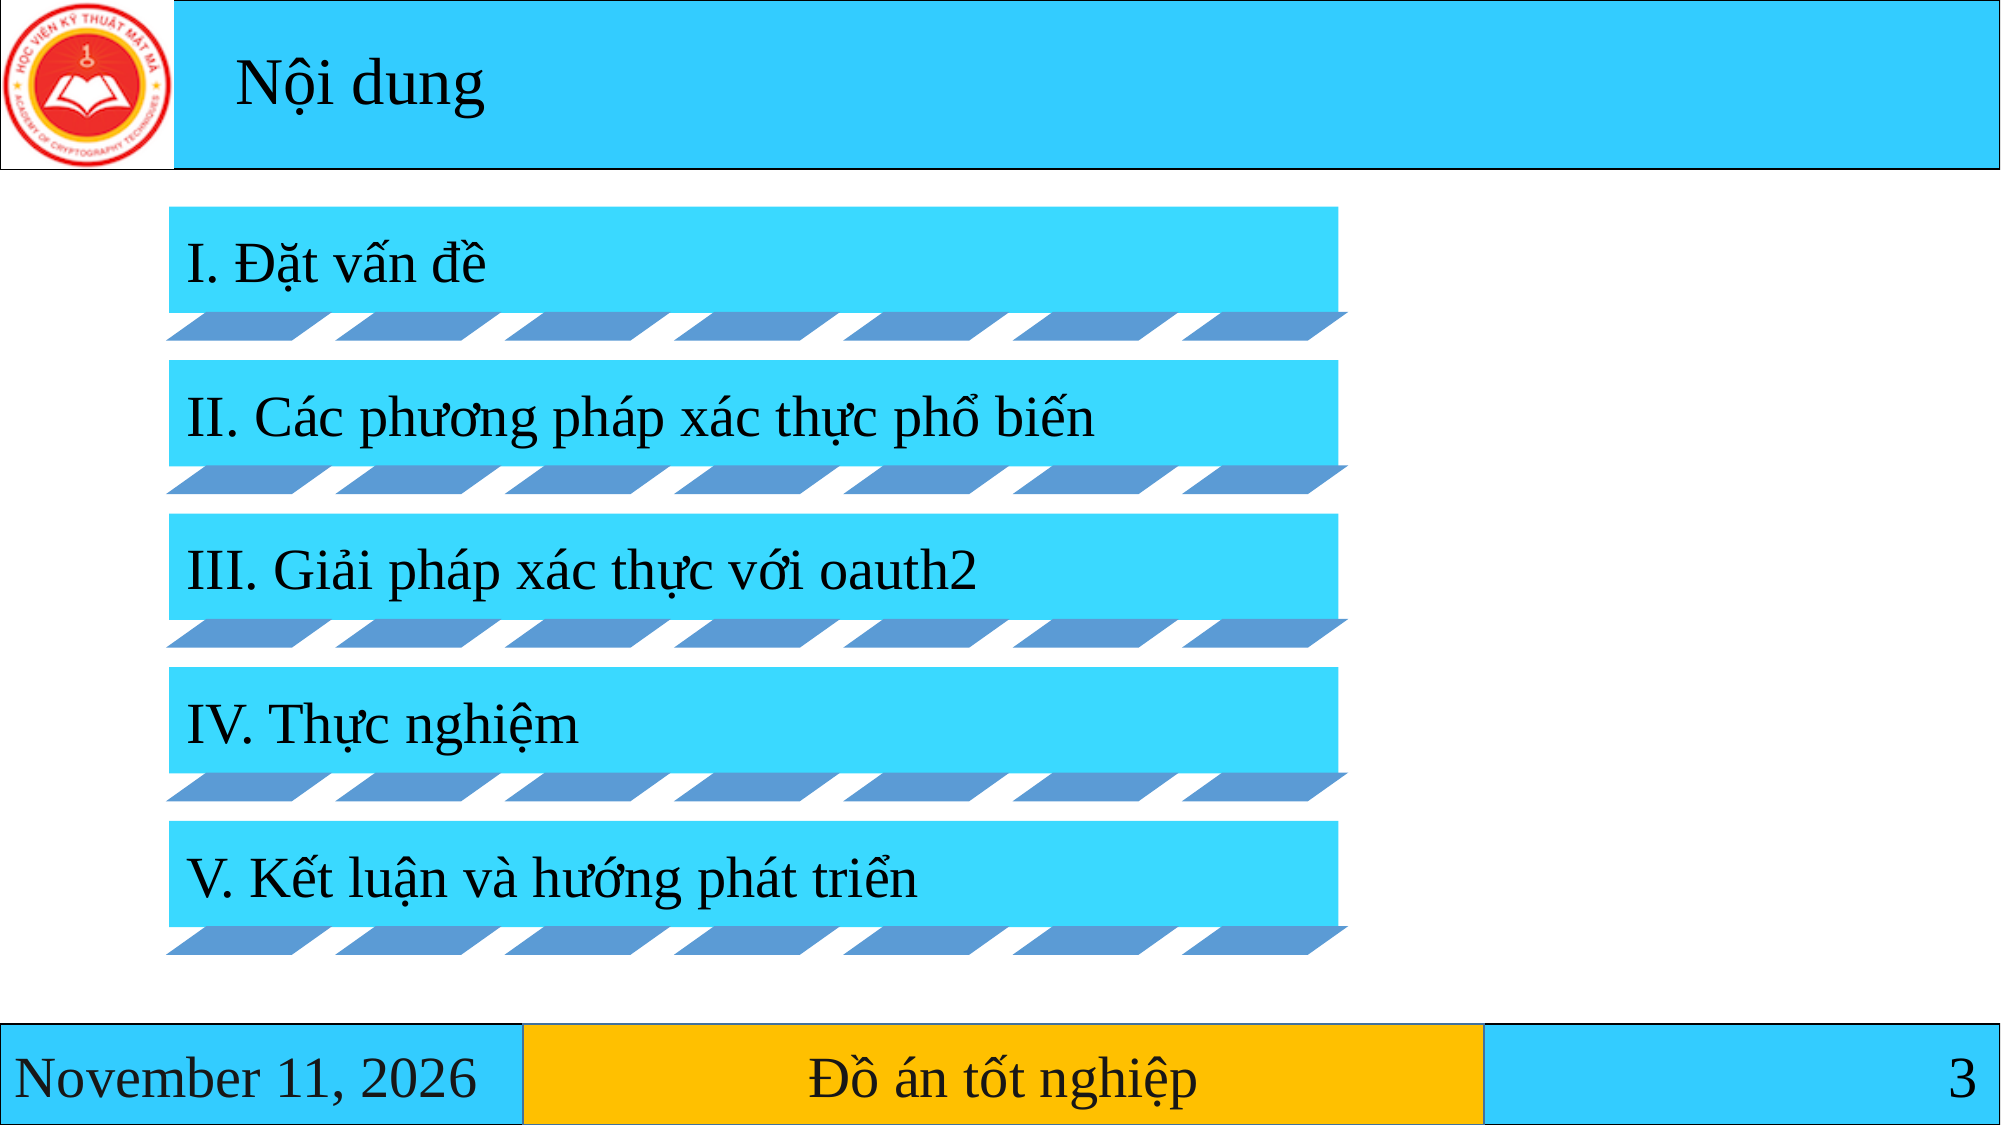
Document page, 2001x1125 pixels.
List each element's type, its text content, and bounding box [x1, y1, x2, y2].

picture [1, 0, 174, 169]
text_box Nội dung [220, 30, 540, 126]
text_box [90, 798, 1424, 976]
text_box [90, 337, 1424, 491]
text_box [90, 184, 1424, 337]
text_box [90, 645, 1424, 798]
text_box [90, 491, 1424, 645]
